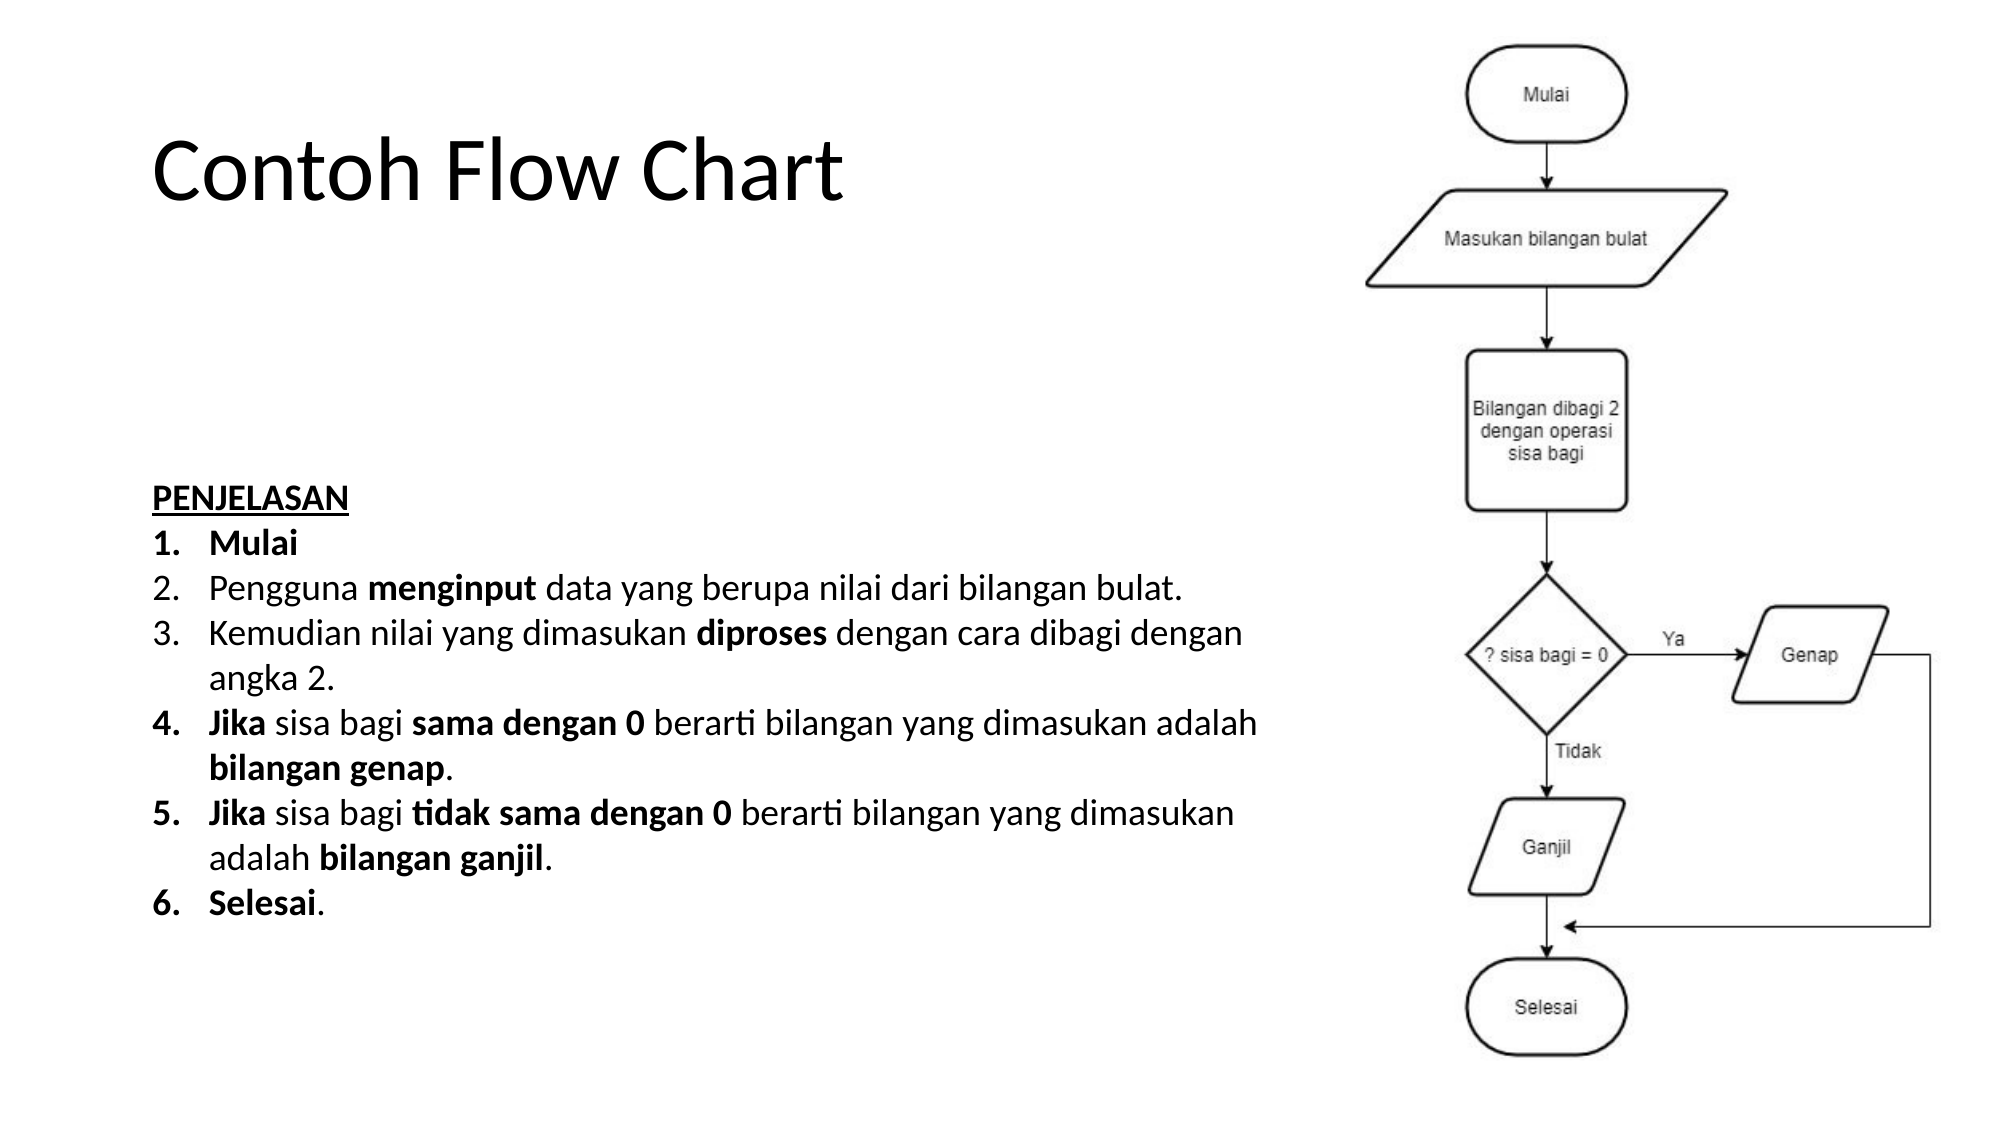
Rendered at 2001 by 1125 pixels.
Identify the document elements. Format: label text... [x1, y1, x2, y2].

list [1353, 35, 1952, 1064]
text_box PENJELASAN Mulai Pengguna menginput data yang berupa nilai dari bilangan bulat. Kemudian nilai yang dimasukan diproses dengan cara dibagi dengan angka 2. Jika sisa bagi sama dengan 0 berarti bilangan yang dimasukan adalah bilangan genap. Jika sisa bagi tidak sama dengan 0 berarti bilangan yang dimasukan adalah bilangan ganjil. Selesai. [137, 465, 1327, 976]
title Contoh Flow Chart [137, 61, 1348, 280]
